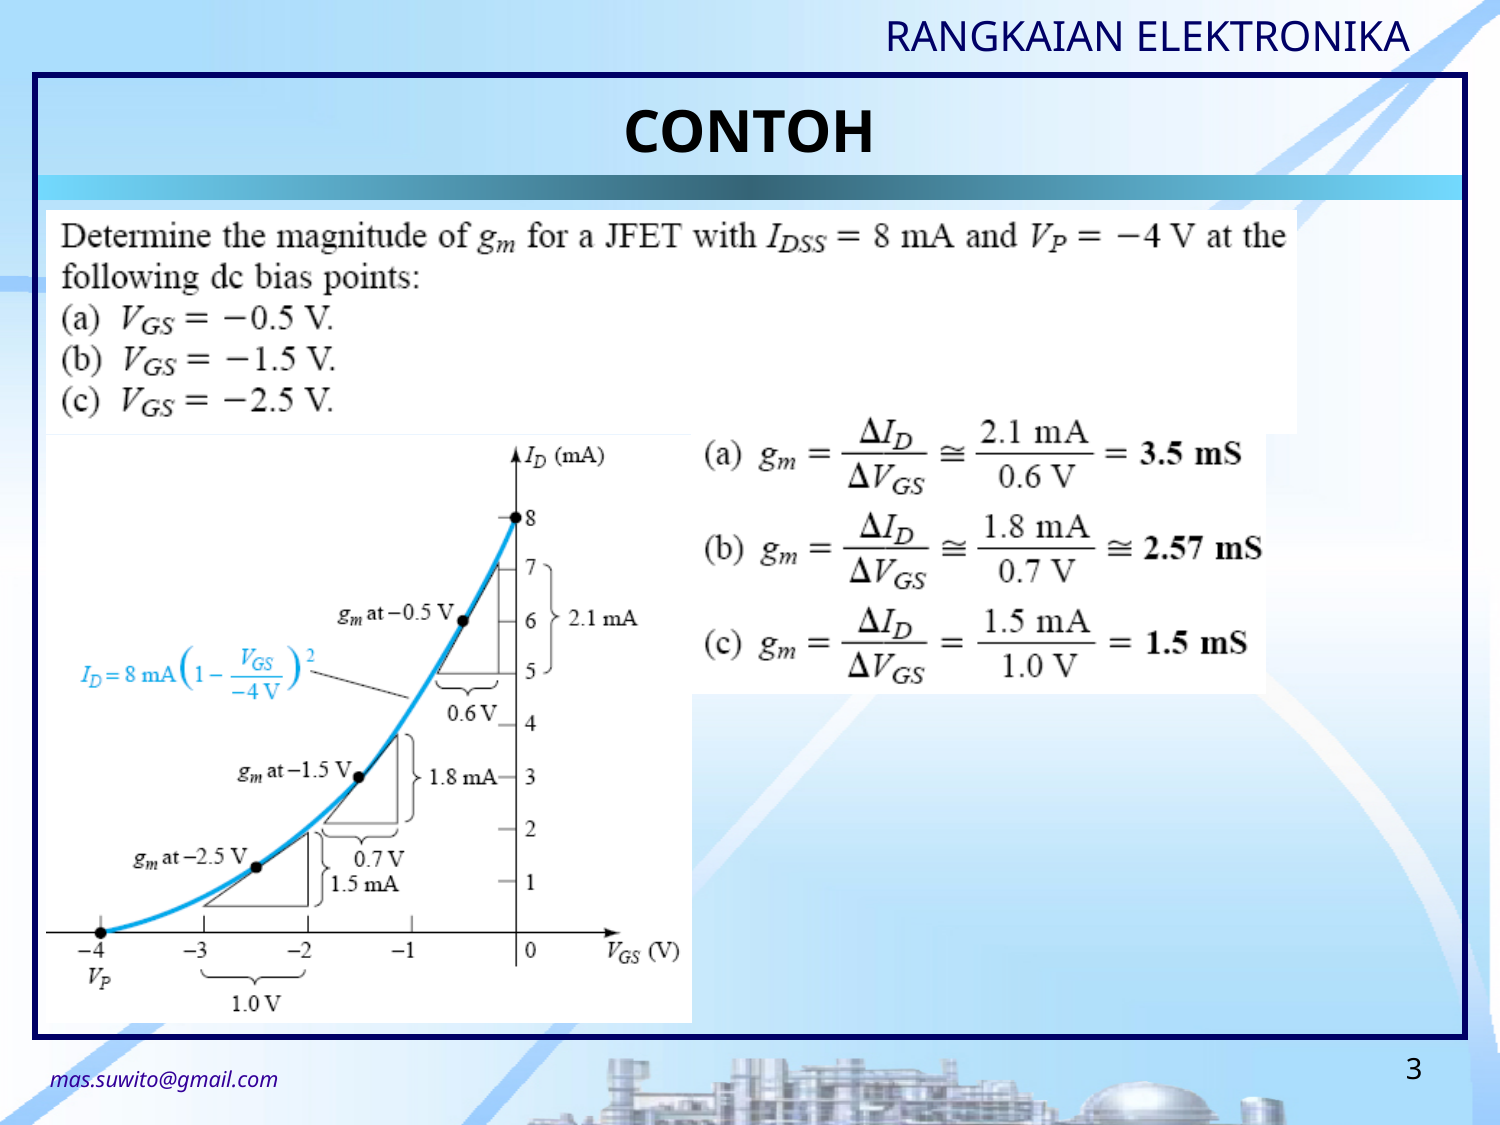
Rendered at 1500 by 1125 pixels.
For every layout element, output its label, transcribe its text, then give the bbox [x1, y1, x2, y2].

picture [0, 0, 1500, 1125]
slide_number 2 [1124, 1042, 1438, 1106]
title CONTOH [34, 81, 1466, 177]
